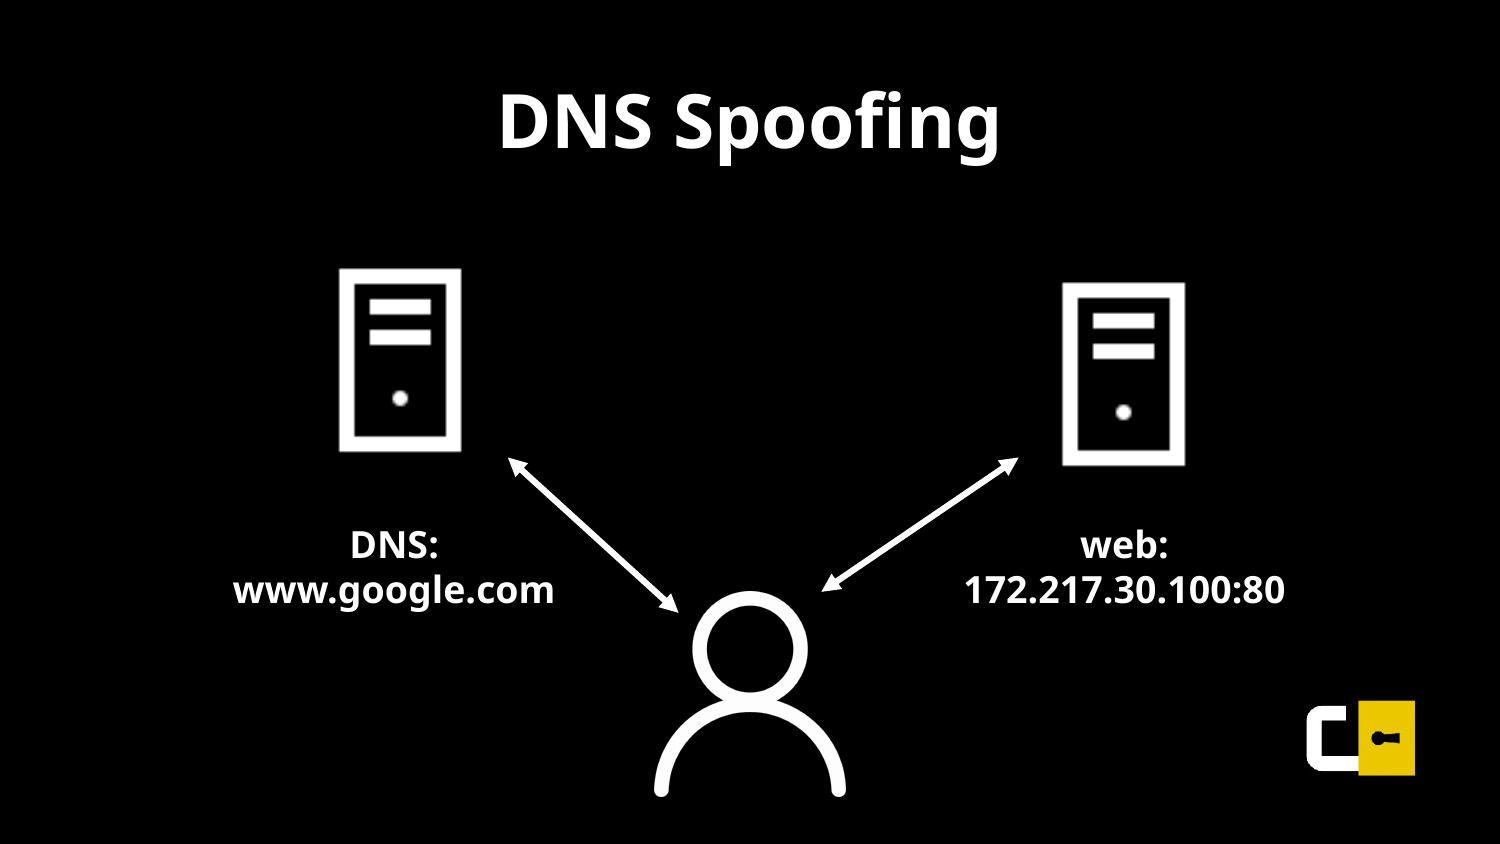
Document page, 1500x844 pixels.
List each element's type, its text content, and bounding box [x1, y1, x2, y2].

text_box DNS: www.google.com [183, 505, 605, 681]
text_box web: 172.217.30.100:80 [909, 505, 1340, 681]
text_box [821, 457, 1019, 593]
picture [1002, 253, 1247, 498]
list DNS Spoofing [51, 46, 1449, 178]
picture [279, 239, 524, 484]
picture [1300, 680, 1419, 780]
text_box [507, 457, 679, 614]
picture [653, 591, 846, 797]
